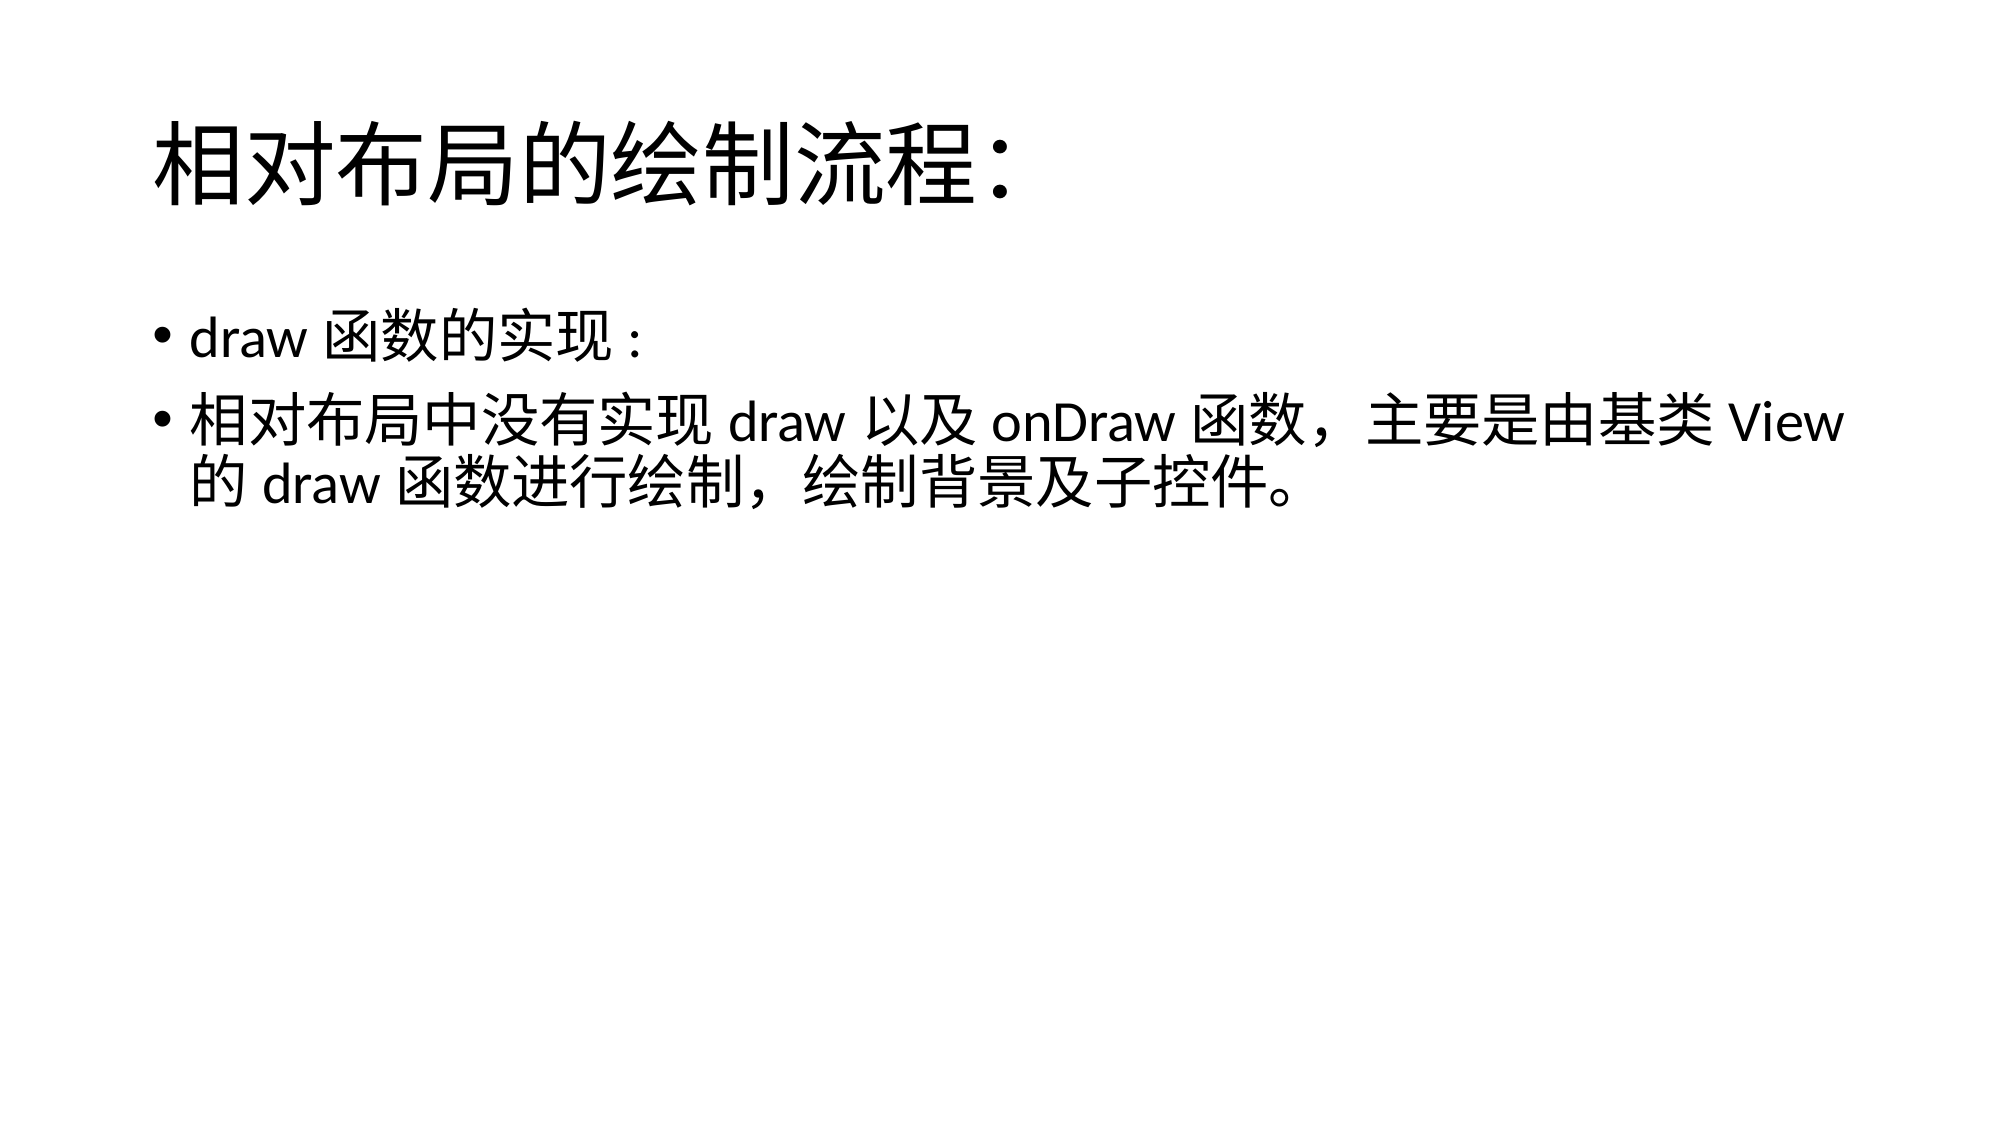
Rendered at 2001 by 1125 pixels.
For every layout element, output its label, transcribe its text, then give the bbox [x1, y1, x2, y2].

list draw函数的实现: 相对布局中没有实现draw以及onDraw函数，主要是由基类View的draw函数进行绘制，绘制背景及子控件。 [137, 299, 1863, 1014]
title 相对布局的绘制流程： [137, 59, 1863, 278]
